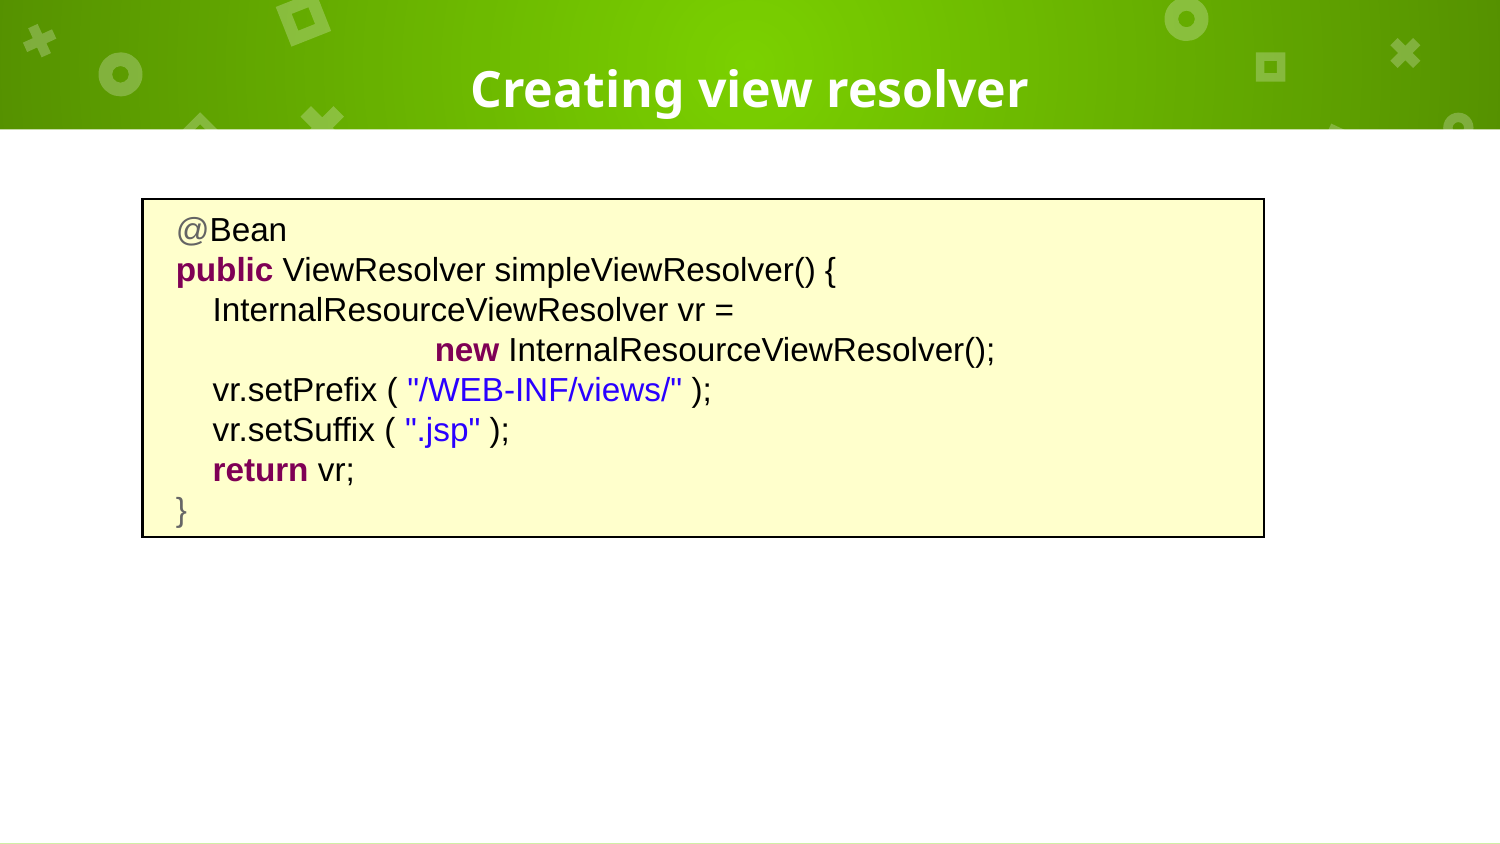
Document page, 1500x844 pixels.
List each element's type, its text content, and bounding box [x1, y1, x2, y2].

title Creating view resolver [142, 0, 1358, 175]
text_box @Bean public ViewResolver simpleViewResolver() { InternalResourceViewResolver vr = new InternalResourceViewResolver(); vr.setPrefix ( "/WEB-INF/views/" ); vr.setSuffix ( ".jsp" ); return vr; } [142, 199, 1265, 537]
